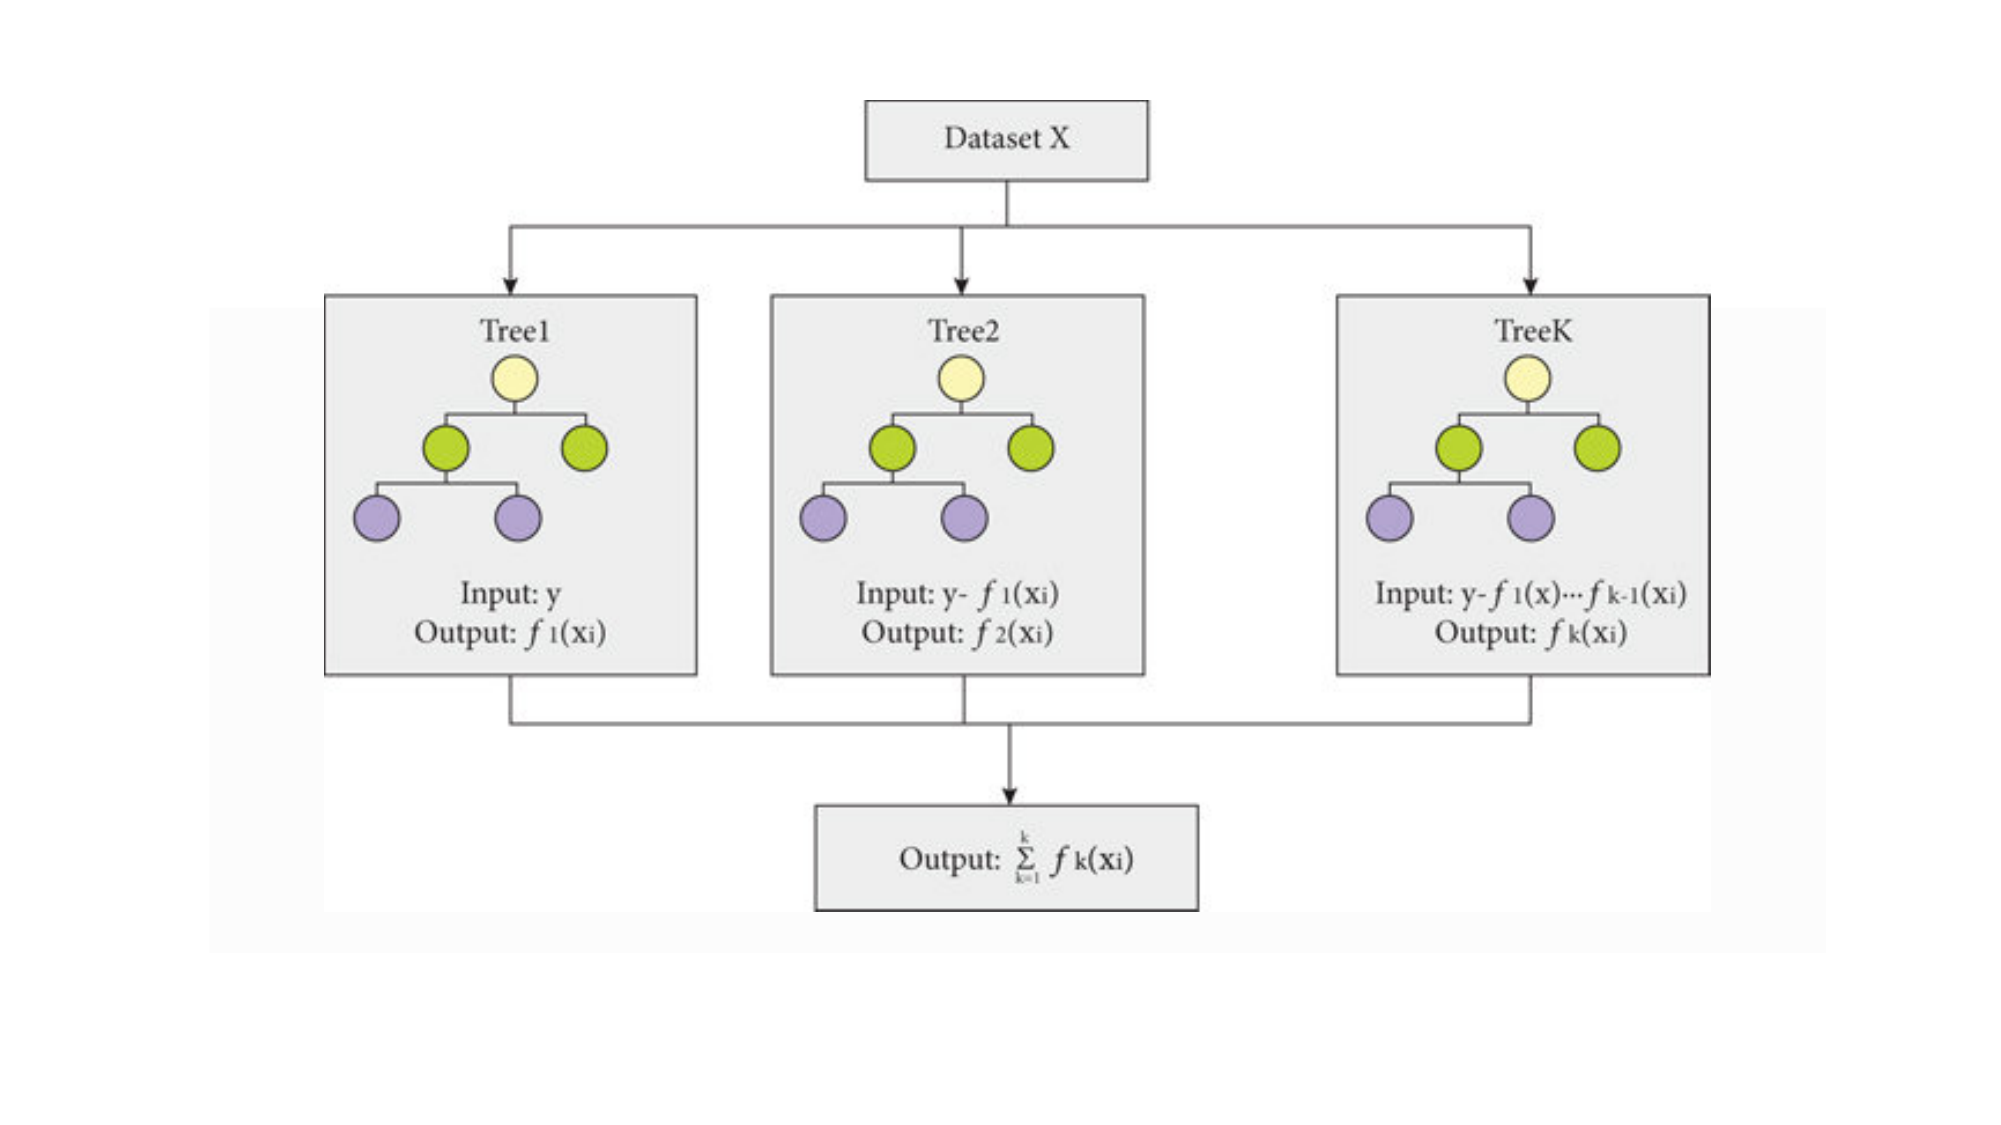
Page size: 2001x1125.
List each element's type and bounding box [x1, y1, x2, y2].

text_box [209, 307, 1826, 953]
picture [324, 100, 1711, 912]
